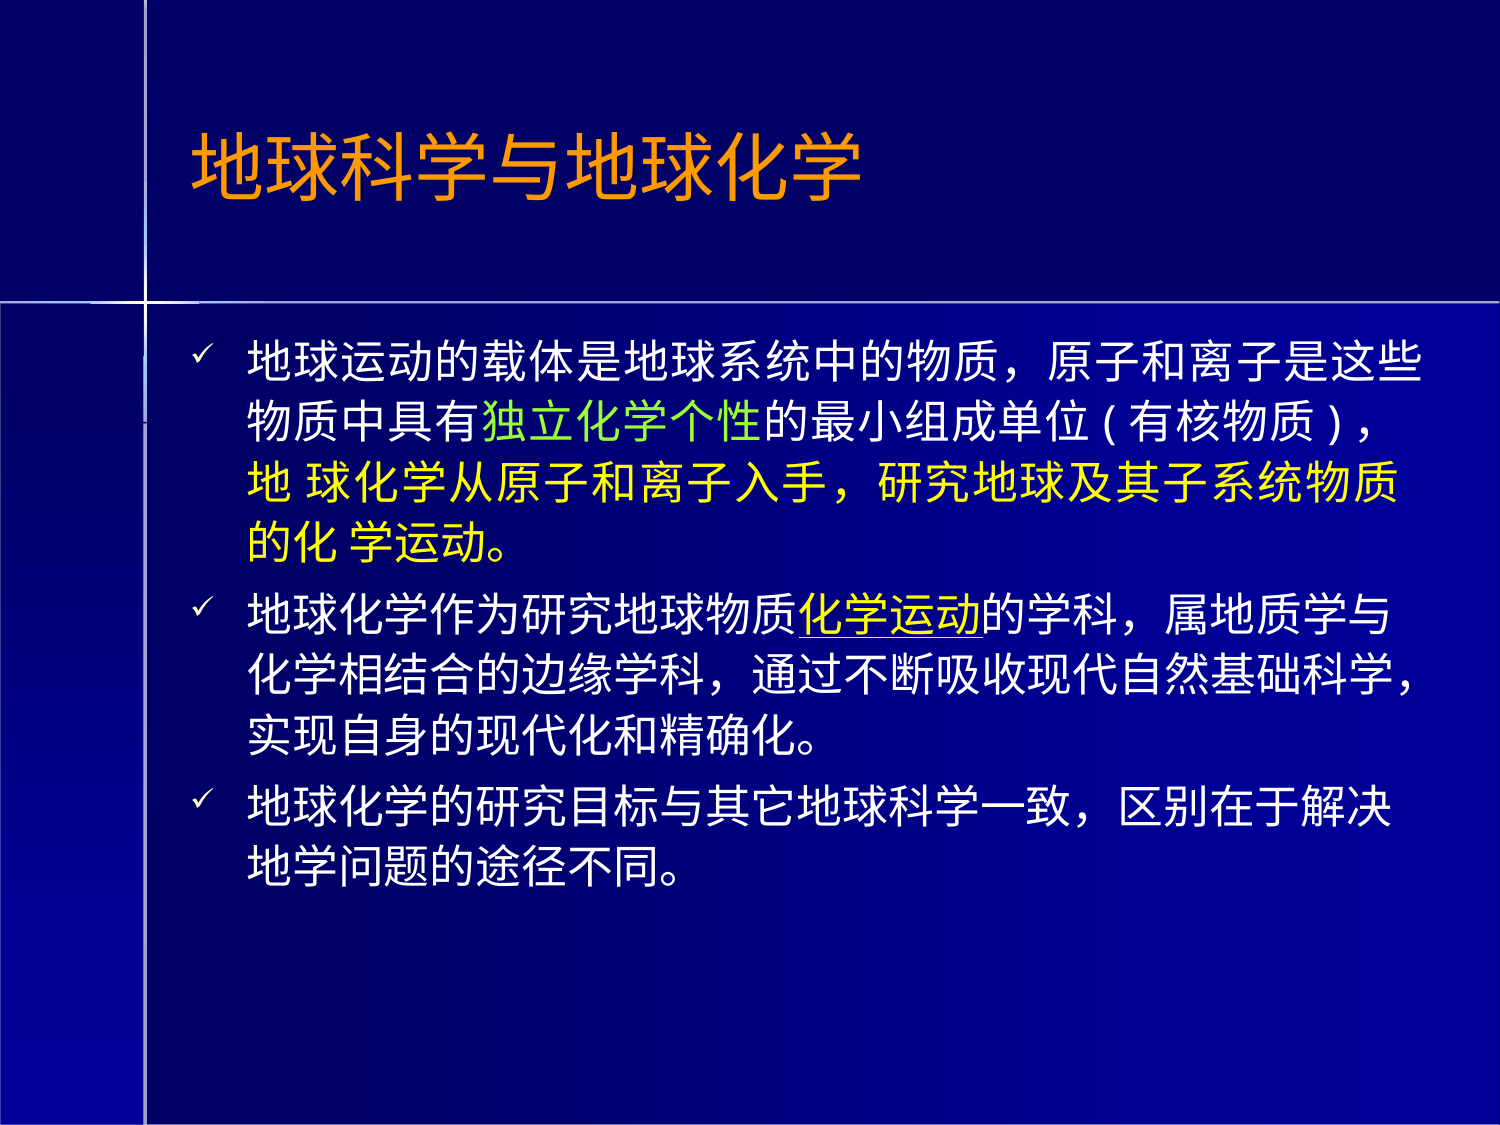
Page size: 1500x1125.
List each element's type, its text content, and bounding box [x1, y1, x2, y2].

title 地球科学与地球化学 [187, 117, 868, 308]
text_box [0, 0, 143, 301]
text_box [0, 301, 1500, 1125]
text_box [147, 0, 1500, 301]
text_box [143, 0, 147, 247]
text_box [143, 304, 147, 357]
text_box [143, 247, 147, 301]
text_box 地球运动的载体是地球系统中的物质，原子和离子是这些 物质中具有独立化学个性的最小组成单位(有核物质)，地 球化学从原子和离子入手，研究地球及其子系统物质的化 学运动。 地球化学作为研究地球物质化学运动的学科，属地质学与 化学相结合的边缘学科，通过不断吸收现代自然基础科学， 实现自身的现代化和精确化。 地球化学的研究目标与其它地球科学一致，区别在于解决 地学问题的途径不同。 [187, 324, 1446, 894]
